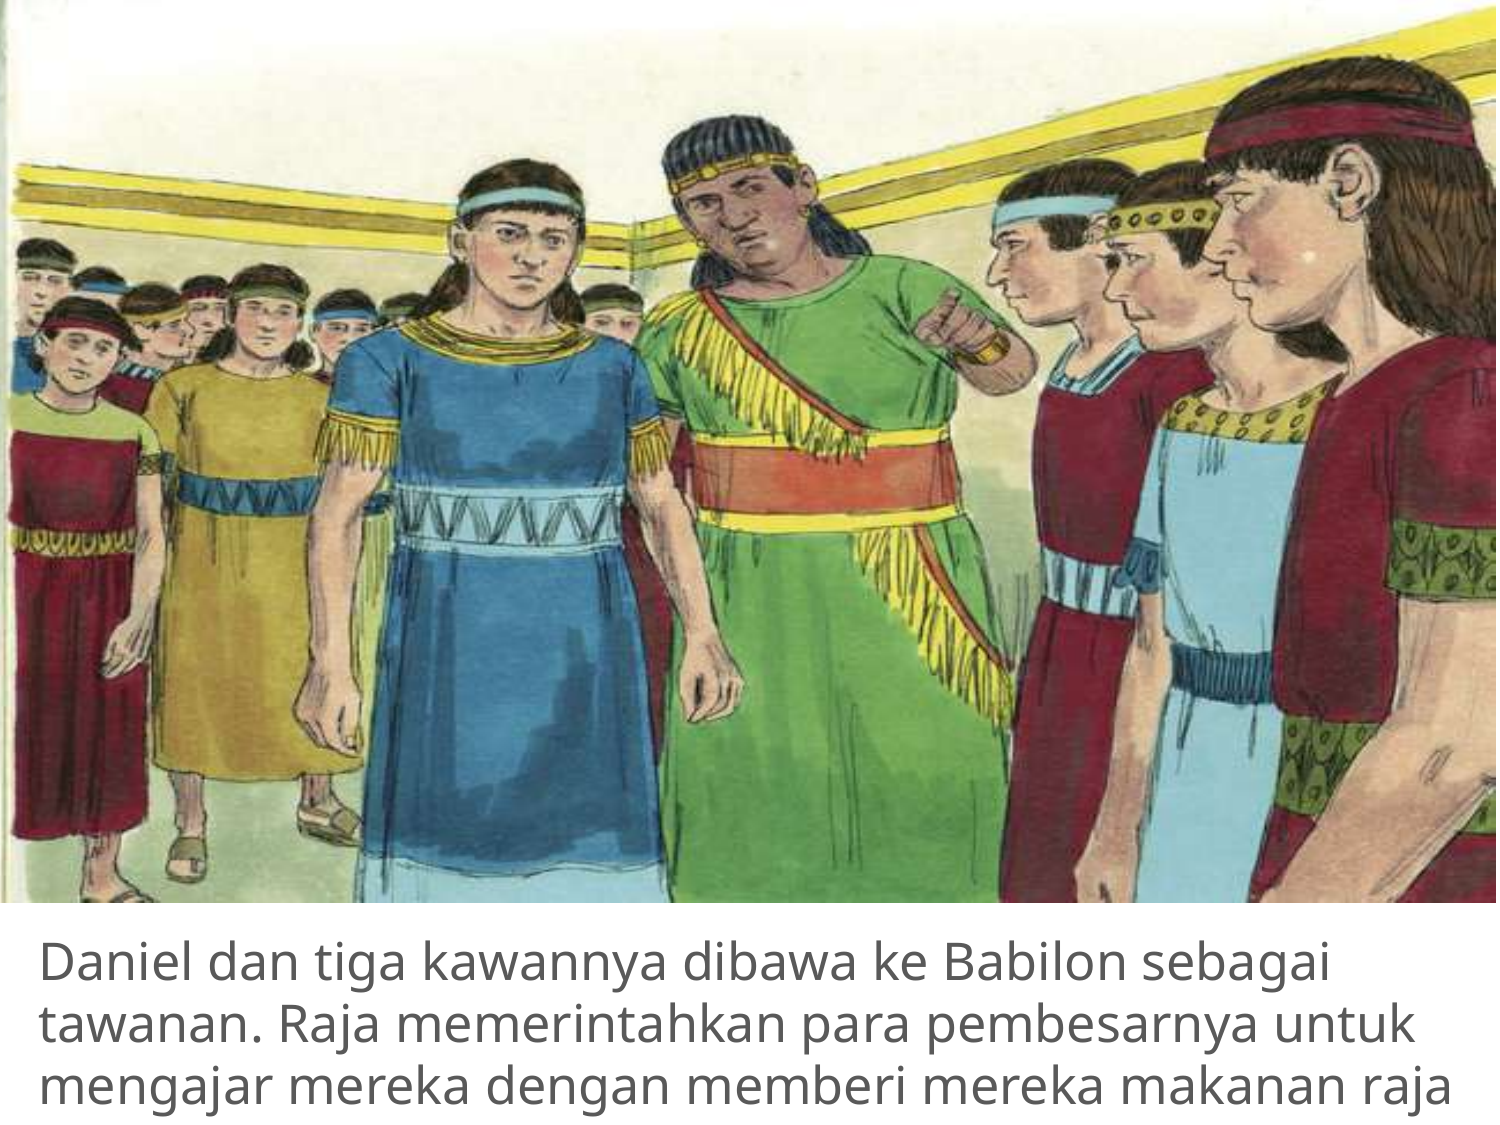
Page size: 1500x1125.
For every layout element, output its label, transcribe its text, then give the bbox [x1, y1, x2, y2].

picture [0, 0, 1496, 904]
text_box Daniel dan tiga kawannya dibawa ke Babilon sebagai tawanan. Raja memerintahkan para pembesarnya untuk mengajar mereka dengan memberi mereka makanan raja dan wain. [23, 920, 1495, 1125]
